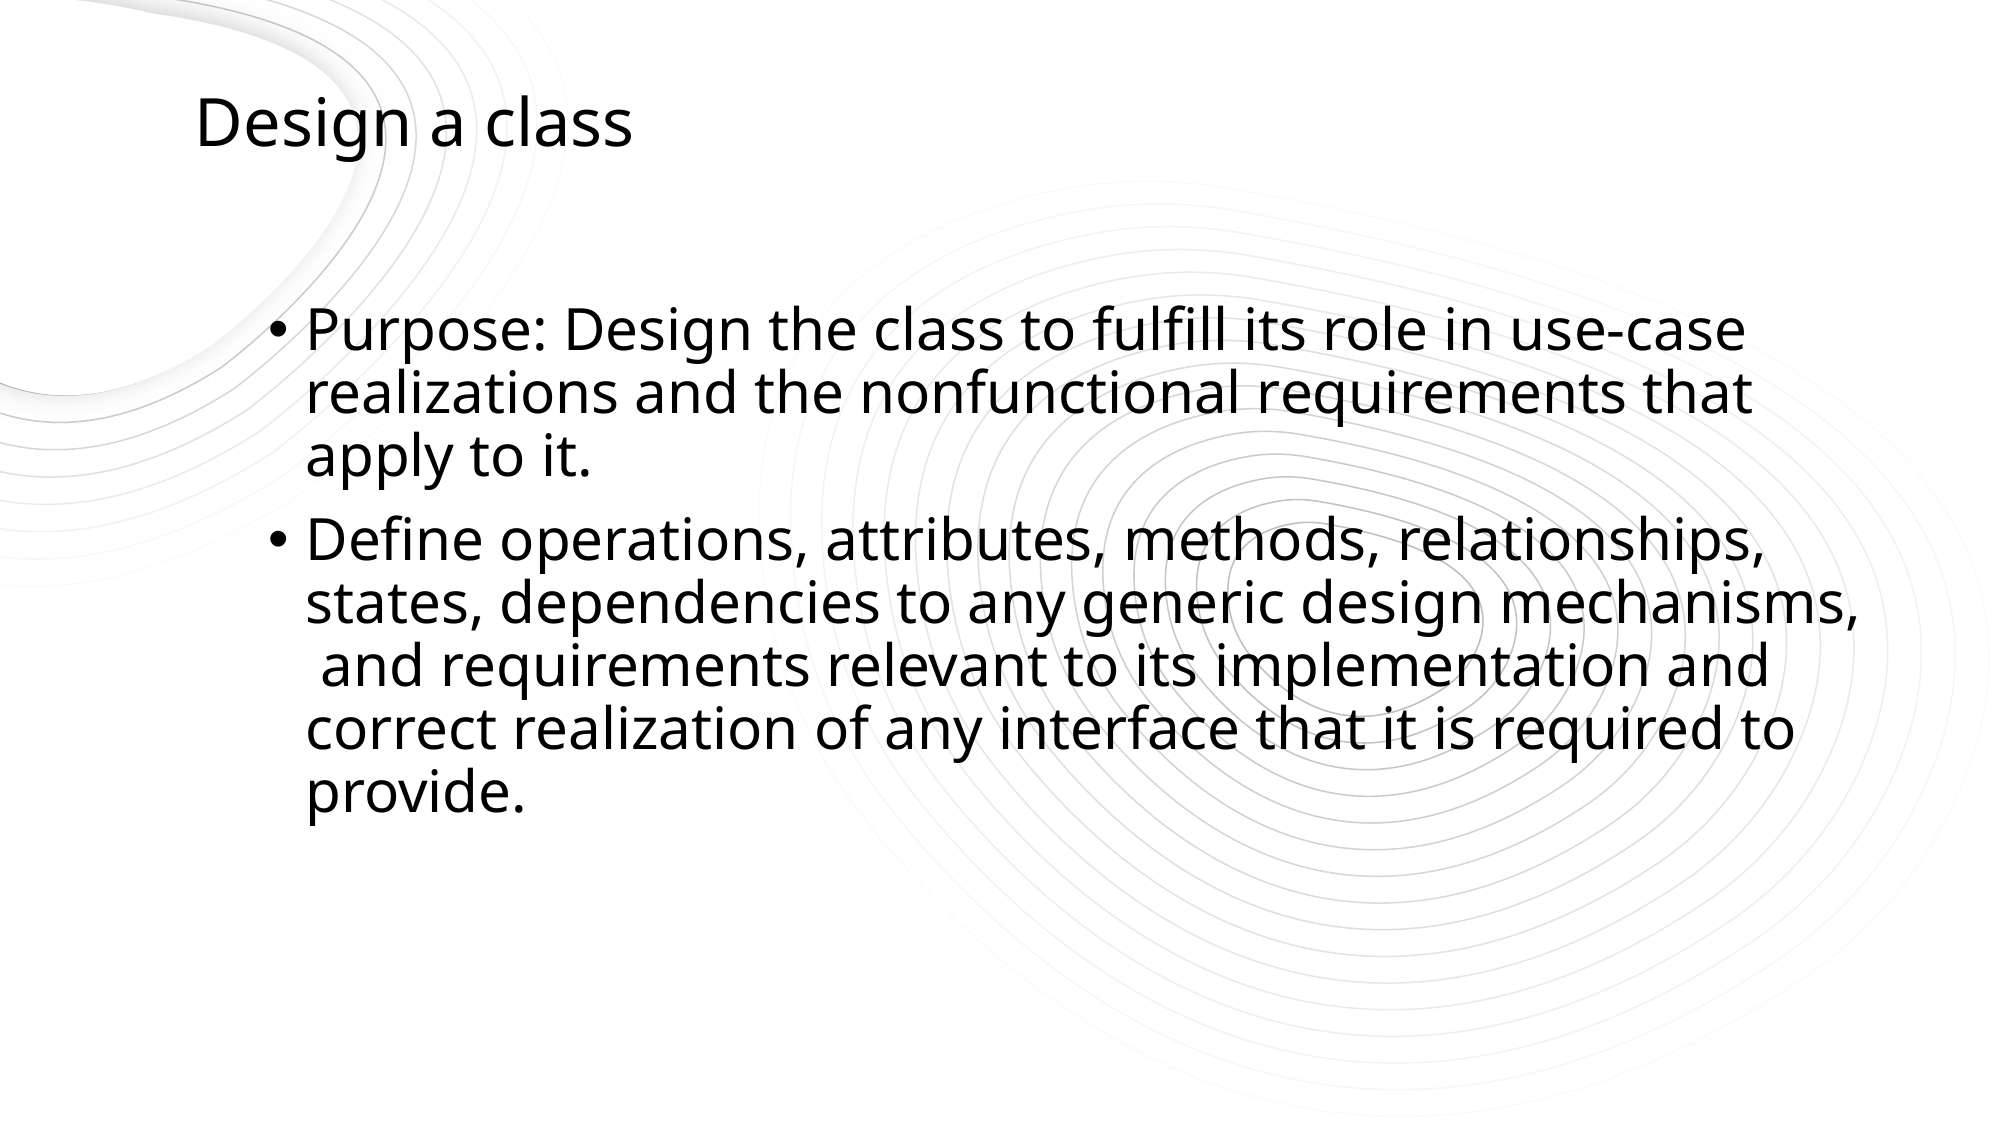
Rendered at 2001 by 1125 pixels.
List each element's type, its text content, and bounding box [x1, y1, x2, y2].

title Design a class [179, 74, 1580, 175]
list Purpose: Design the class to fulfill its role in use-case realizations and the nonfunctional requirements that apply to it. Define operations, attributes, methods, relationships, states, dependencies to any generic design mechanisms, and requirements relevant to its implementation and correct realization of any interface that it is required to provide. [253, 293, 1880, 1125]
